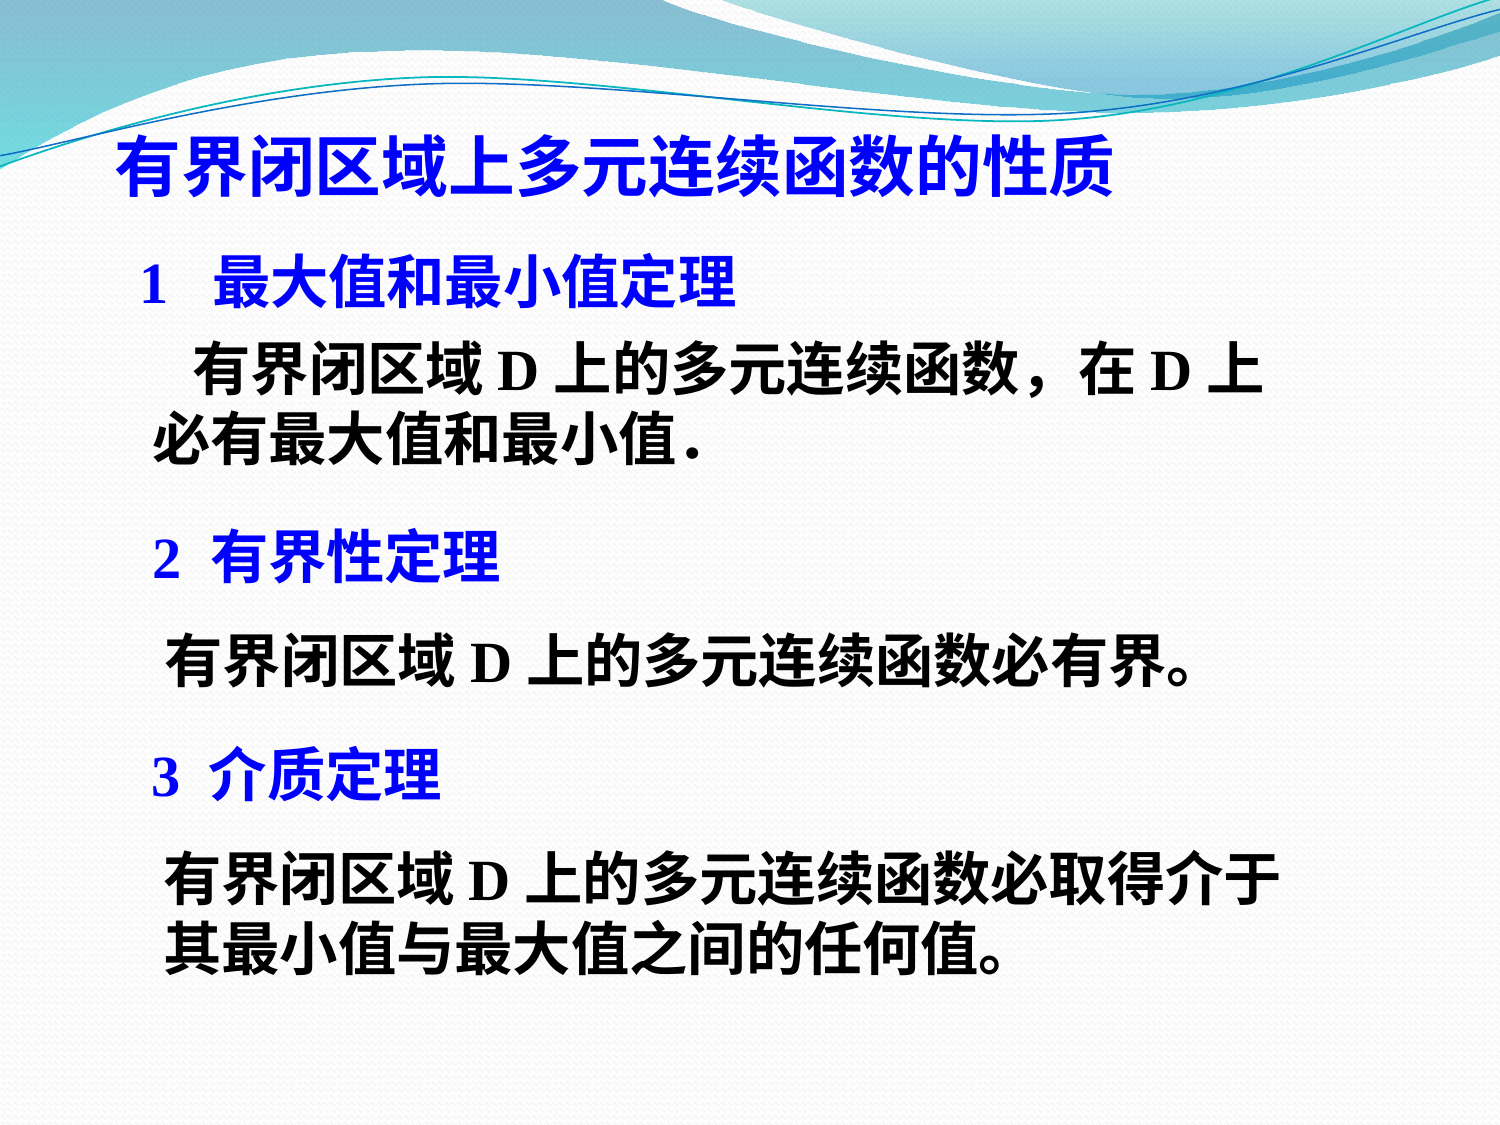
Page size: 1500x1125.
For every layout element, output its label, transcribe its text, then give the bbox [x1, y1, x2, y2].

text_box 有界闭区域D上的多元连续函数，在D上必有最大值和最小值． [137, 324, 1313, 480]
text_box 有界闭区域D上的多元连续函数必取得介于其最小值与最大值之间的任何值。 [148, 834, 1352, 990]
text_box 1 最大值和最小值定理 [125, 237, 838, 323]
text_box 2 有界性定理 [137, 512, 725, 598]
text_box 有界闭区域D上的多元连续函数必有界。 [150, 617, 1475, 702]
text_box 有界闭区域上多元连续函数的性质 [99, 117, 1413, 213]
text_box 3 介质定理 [136, 730, 724, 815]
